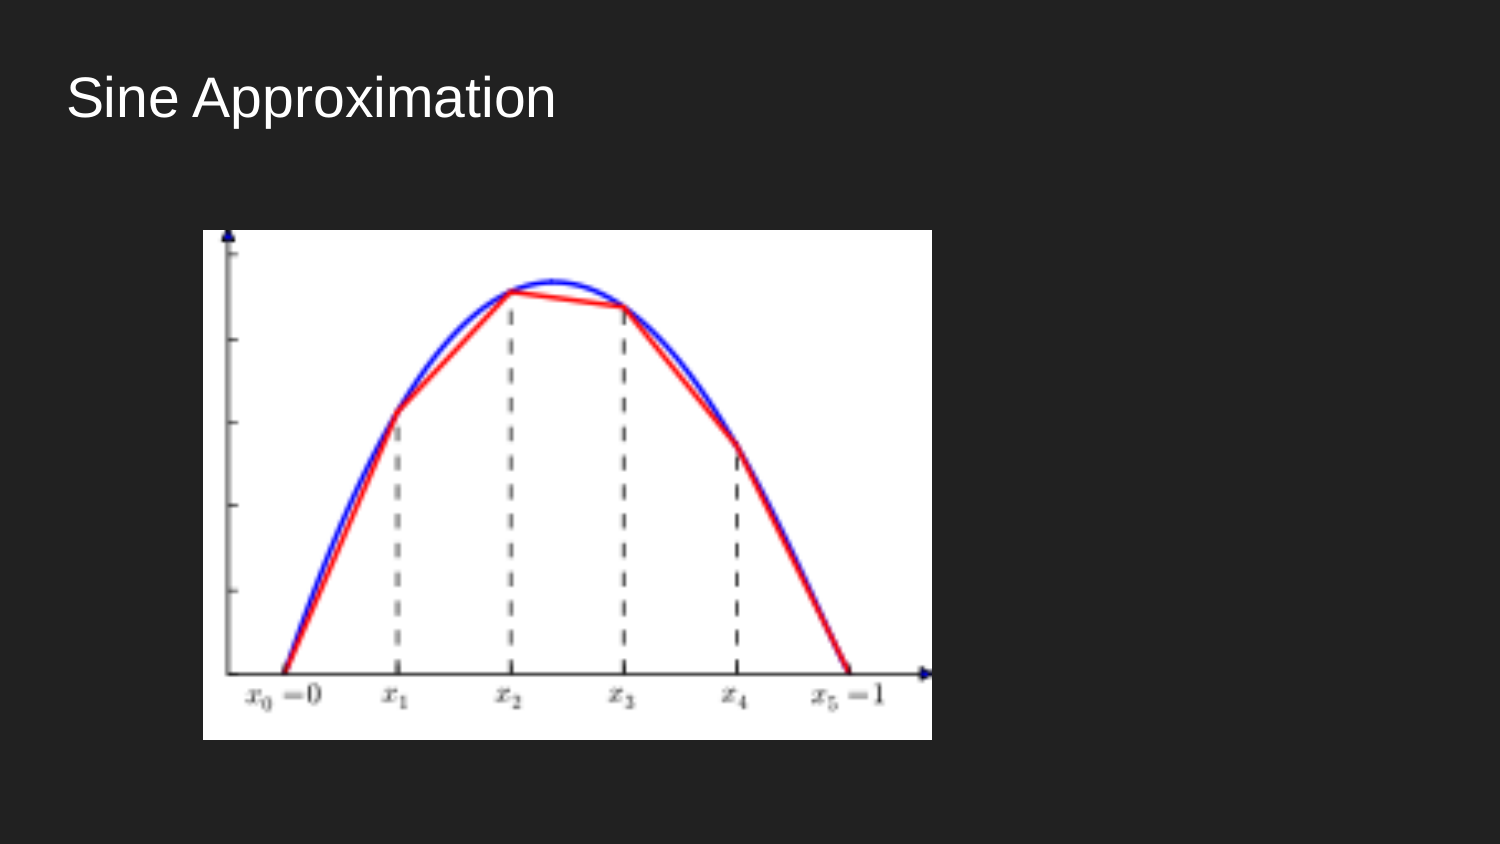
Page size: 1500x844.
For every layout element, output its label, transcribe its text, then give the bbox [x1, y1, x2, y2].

picture [203, 230, 932, 740]
title Sine Approximation [51, 50, 1449, 145]
